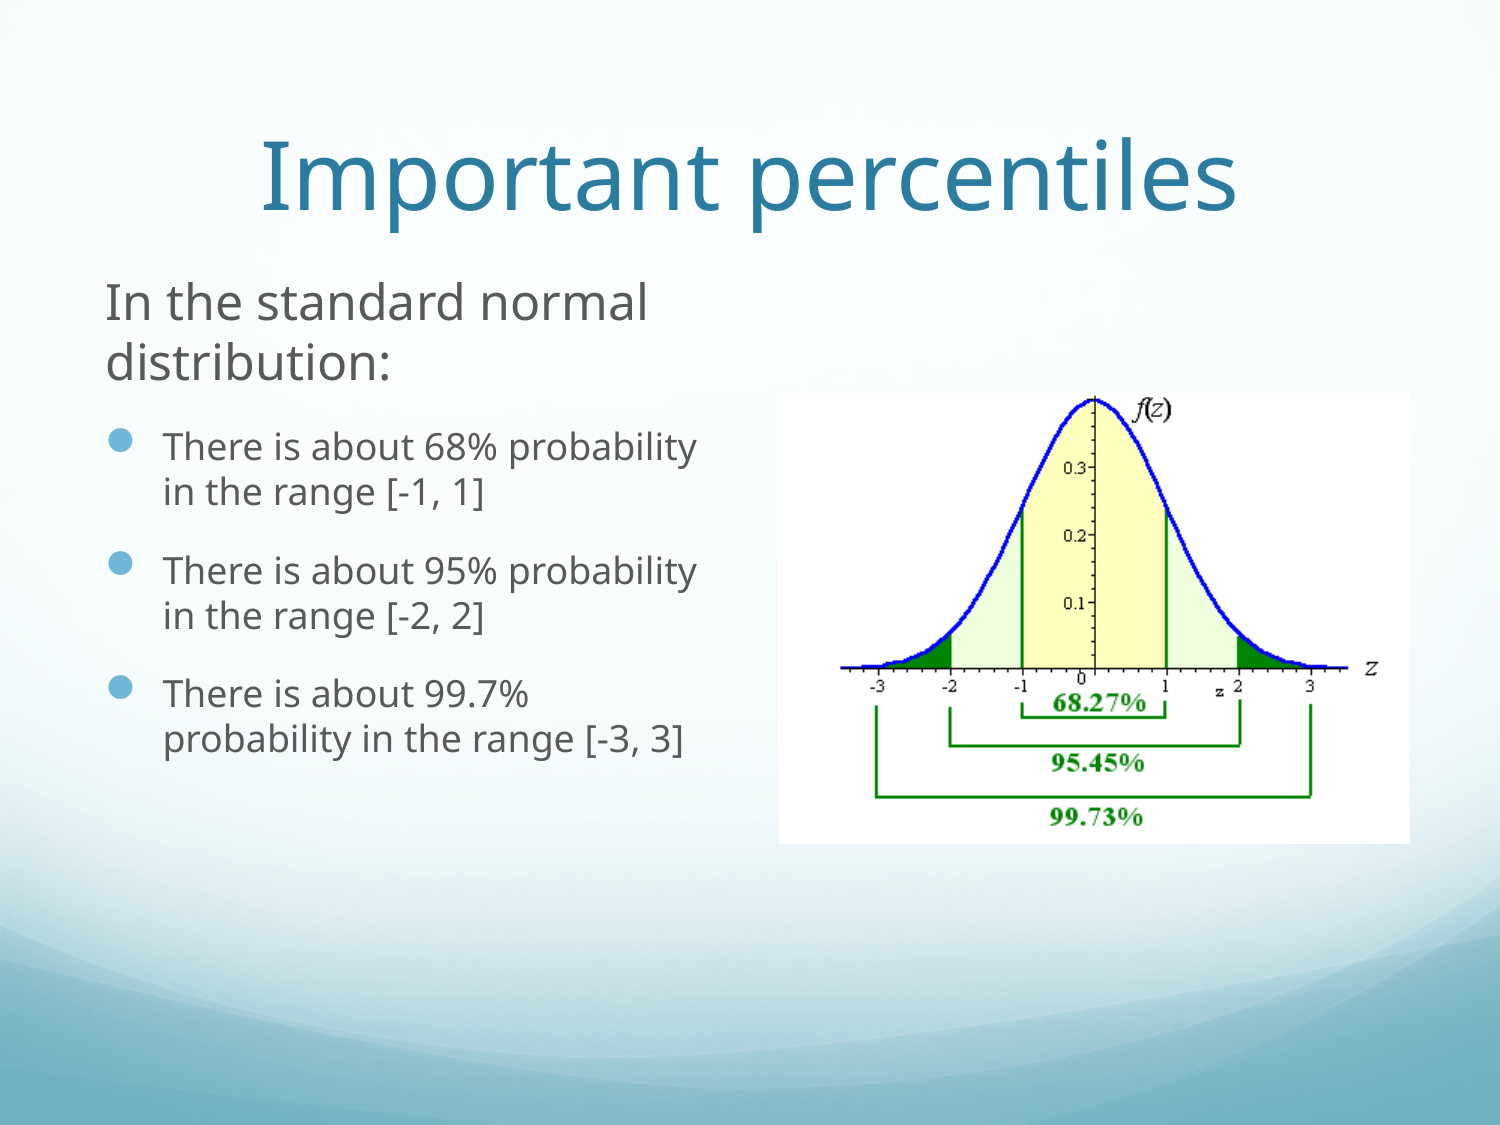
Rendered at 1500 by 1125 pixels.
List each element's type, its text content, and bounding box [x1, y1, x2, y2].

list In the standard normal distribution: There is about 68% probability in the range [-1, 1] There is about 95% probability in the range [-2, 2] There is about 99.7% probability in the range [-3, 3] [90, 262, 721, 975]
title Important percentiles [90, 17, 1410, 237]
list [778, 261, 1410, 976]
